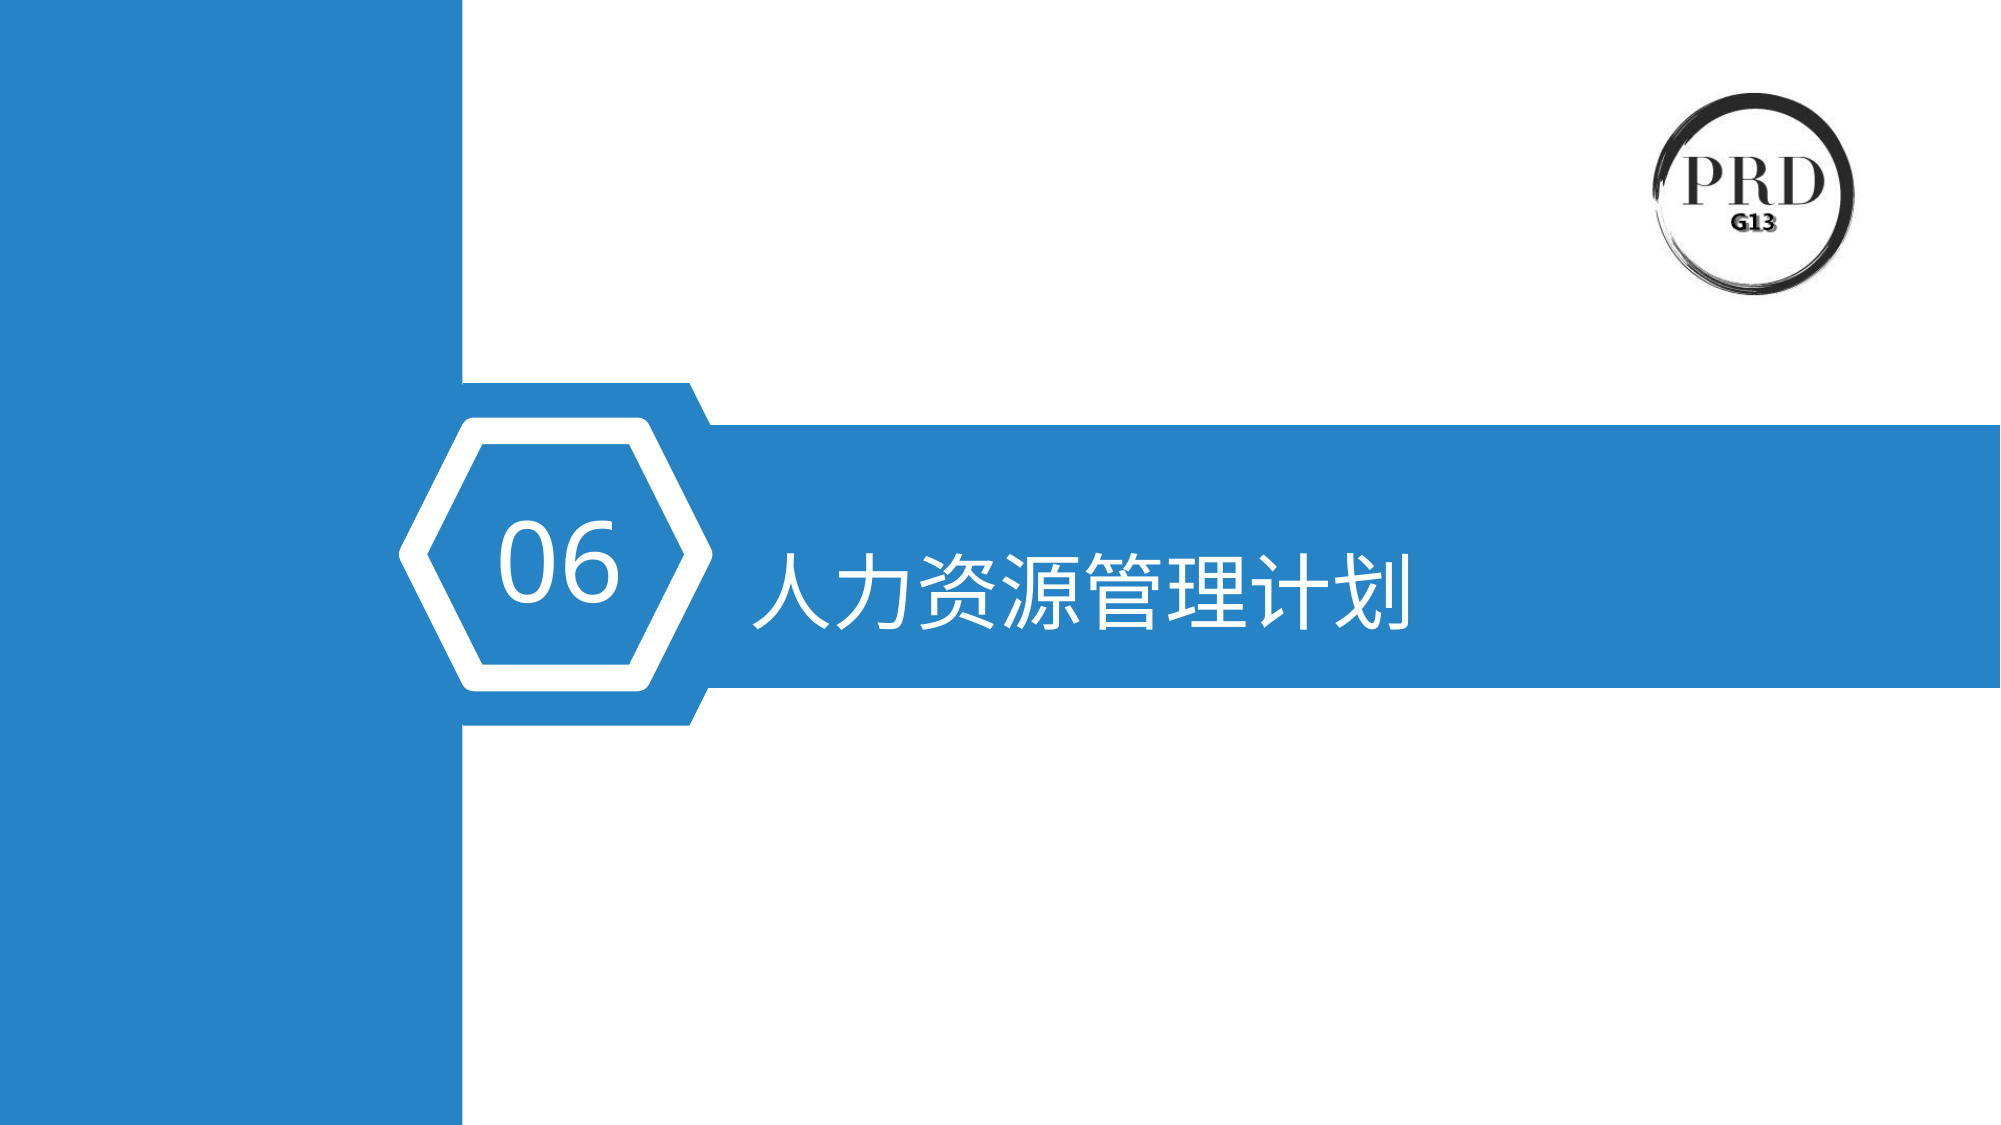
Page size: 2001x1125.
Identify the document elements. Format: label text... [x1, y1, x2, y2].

text_box [779, 423, 2000, 690]
text_box 人力资源管理计划 [779, 532, 1431, 648]
picture [1600, 49, 1903, 336]
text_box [411, 430, 700, 679]
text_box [0, 0, 776, 1125]
